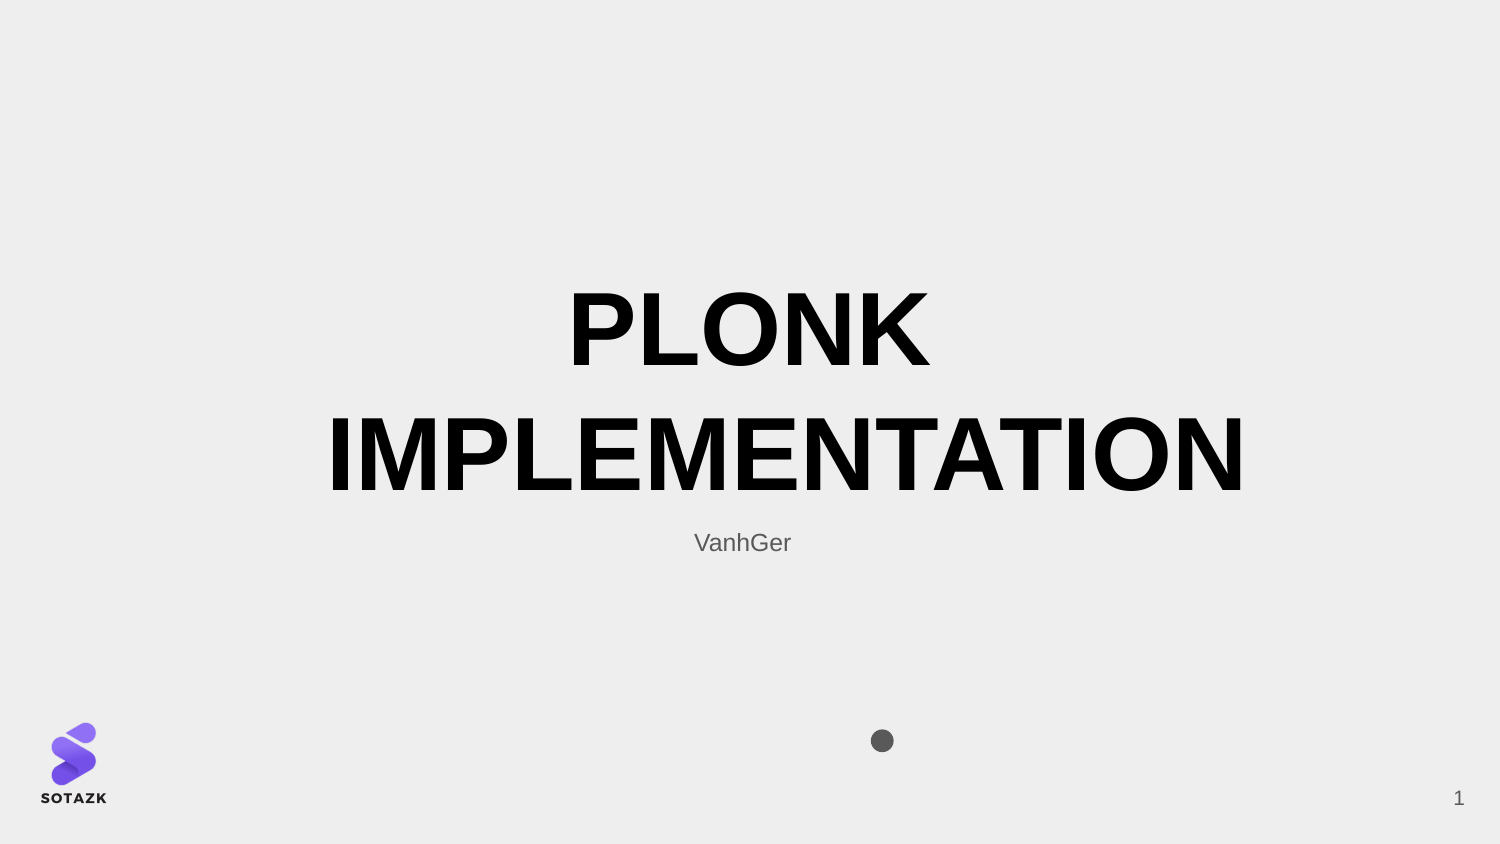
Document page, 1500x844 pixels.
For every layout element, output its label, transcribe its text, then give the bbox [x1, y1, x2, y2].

slide_number ‹#› [1389, 764, 1480, 830]
text_box [870, 729, 894, 753]
text_box VanhGer [679, 507, 821, 572]
picture [29, 719, 120, 806]
title PLONK IMPLEMENTATION [199, 246, 1301, 560]
